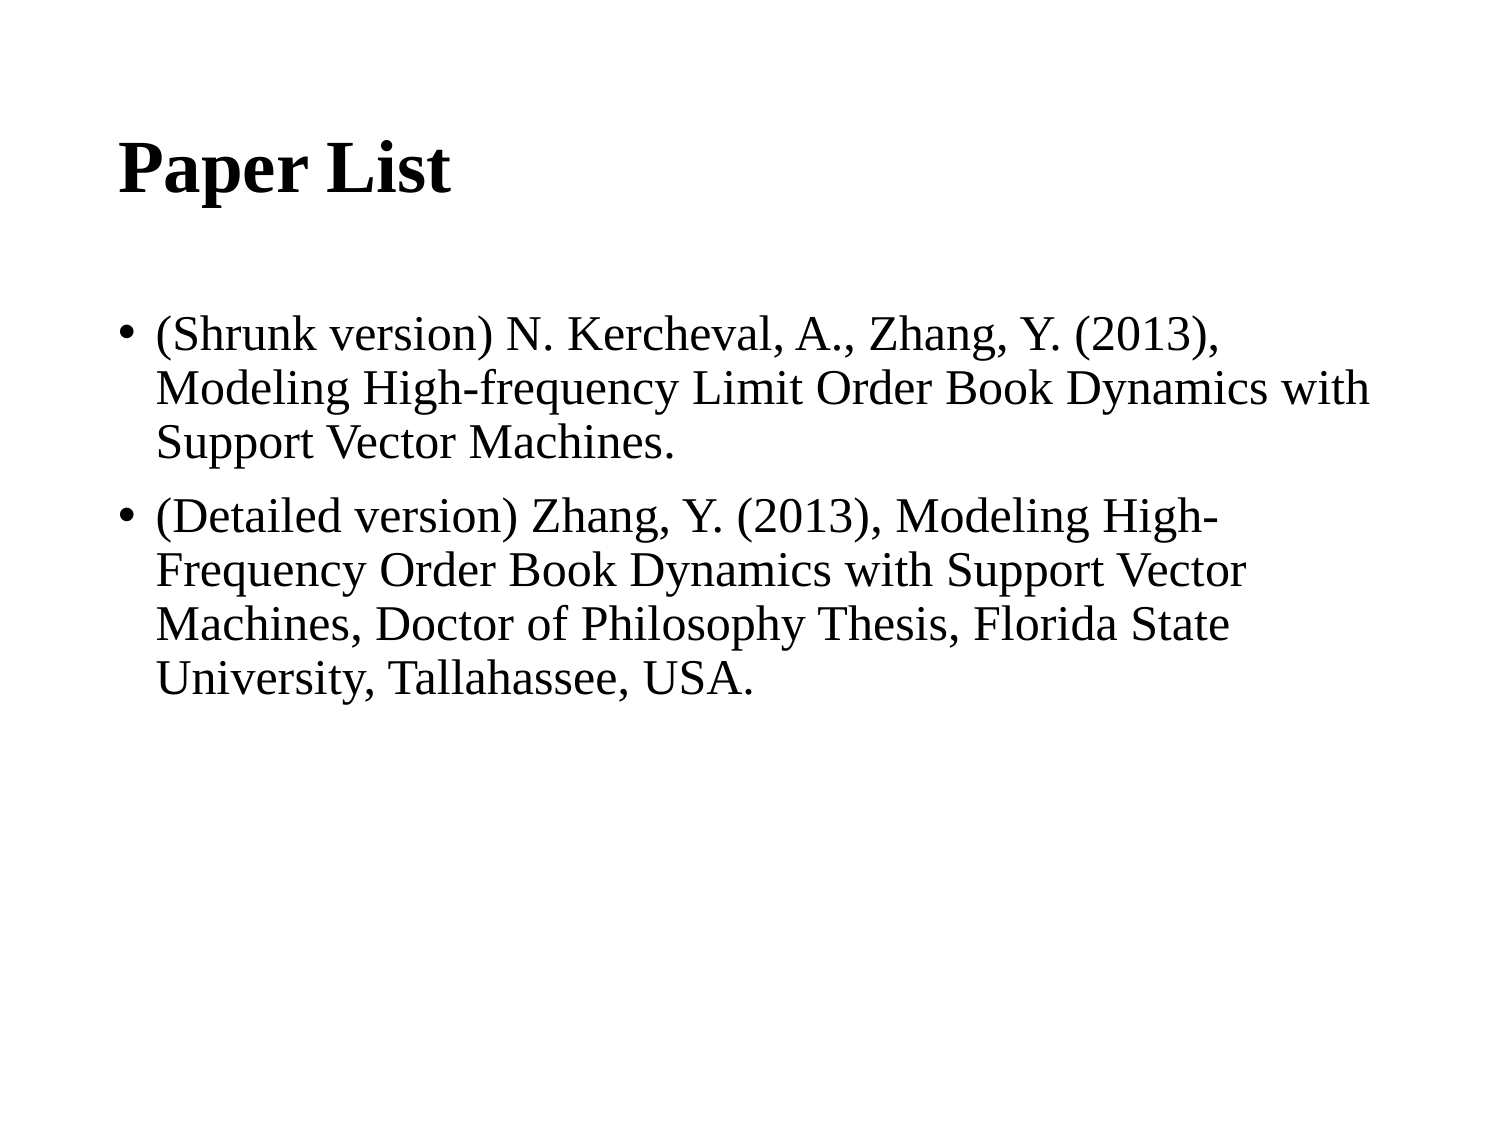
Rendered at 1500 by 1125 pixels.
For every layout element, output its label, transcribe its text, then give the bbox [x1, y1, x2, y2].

list (Shrunk version) N. Kercheval, A., Zhang, Y. (2013), Modeling High-frequency Limit Order Book Dynamics with Support Vector Machines. (Detailed version) Zhang, Y. (2013), Modeling High-Frequency Order Book Dynamics with Support Vector Machines, Doctor of Philosophy Thesis, Florida State University, Tallahassee, USA. [103, 299, 1397, 1014]
title Paper List [103, 59, 1397, 278]
